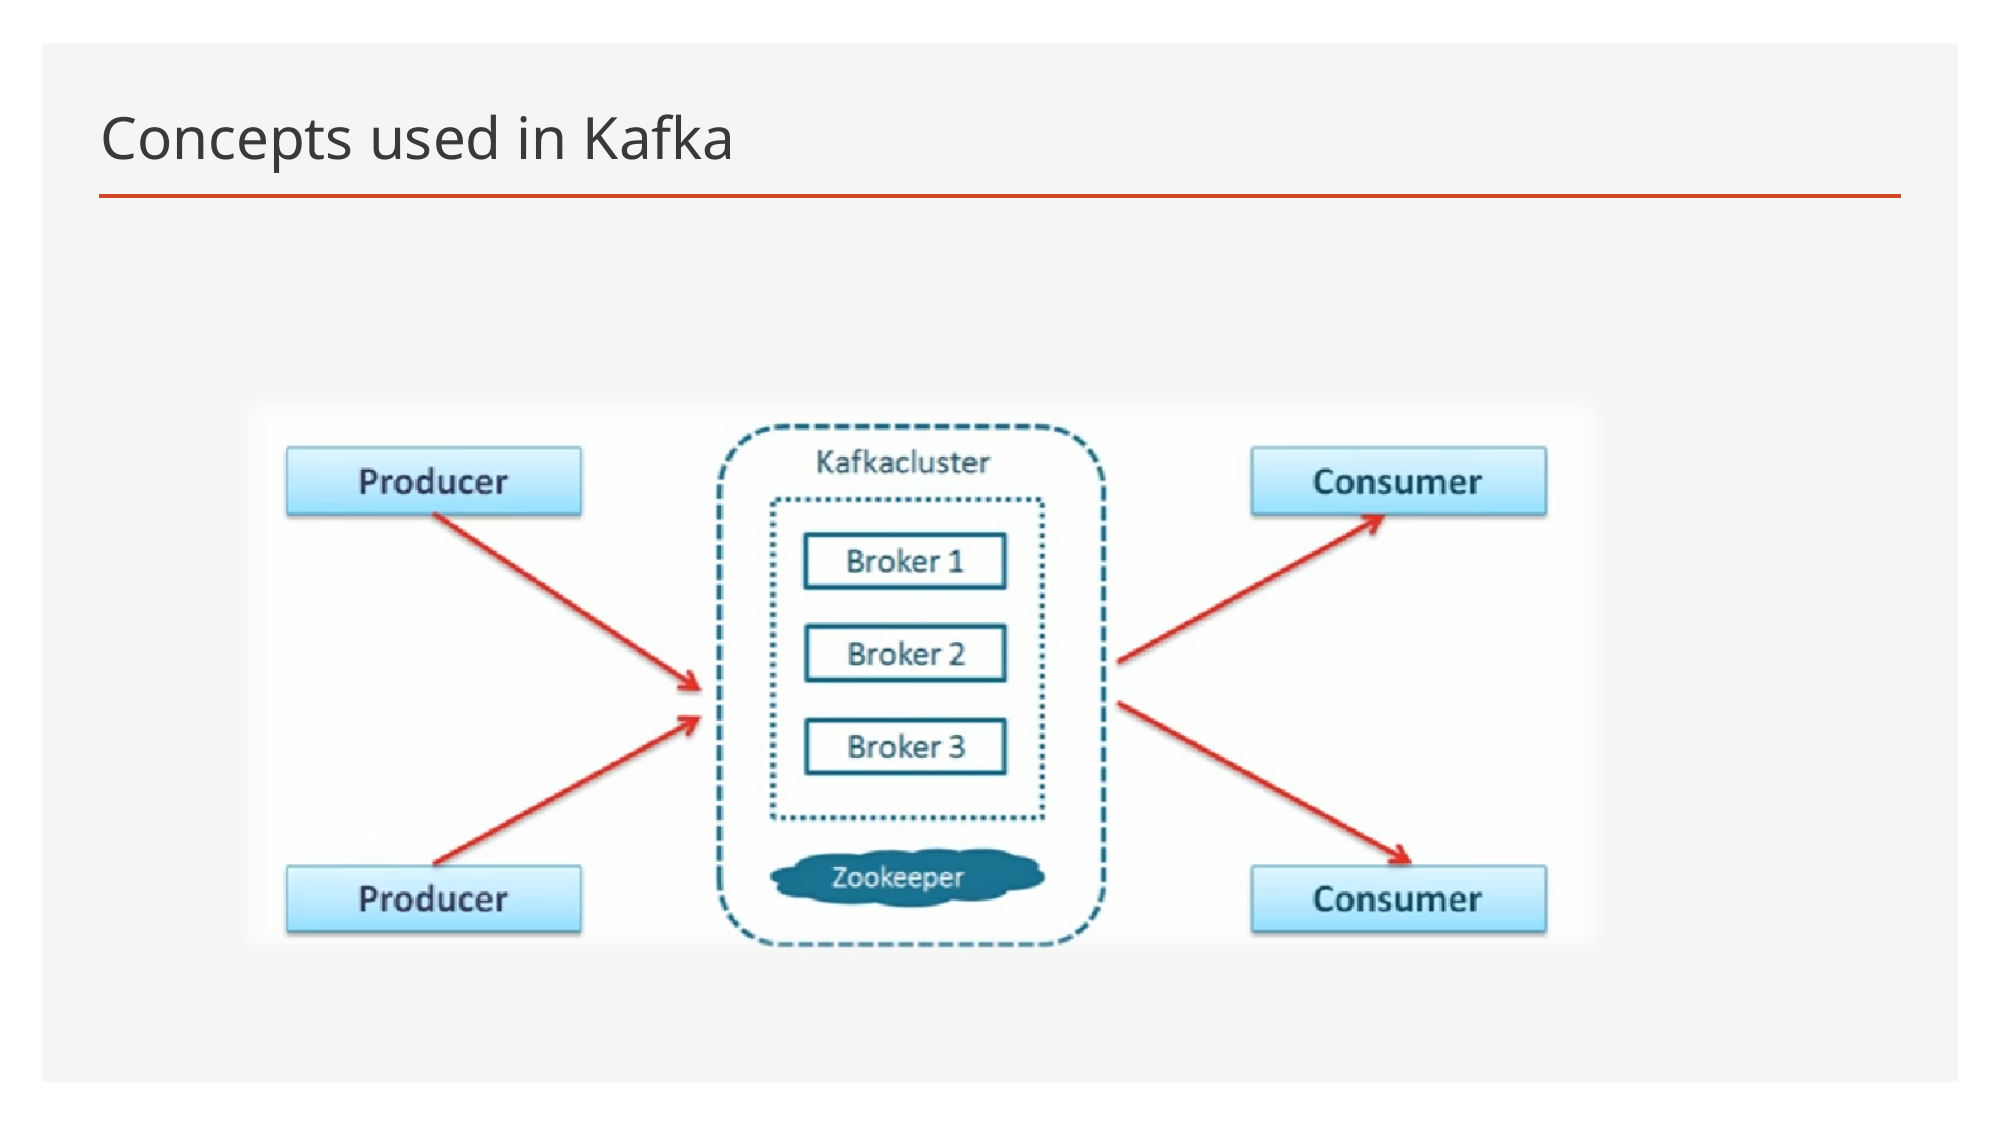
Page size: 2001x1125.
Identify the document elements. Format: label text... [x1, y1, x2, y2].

title Concepts used in Kafka [85, 73, 1089, 179]
picture [231, 386, 1611, 966]
